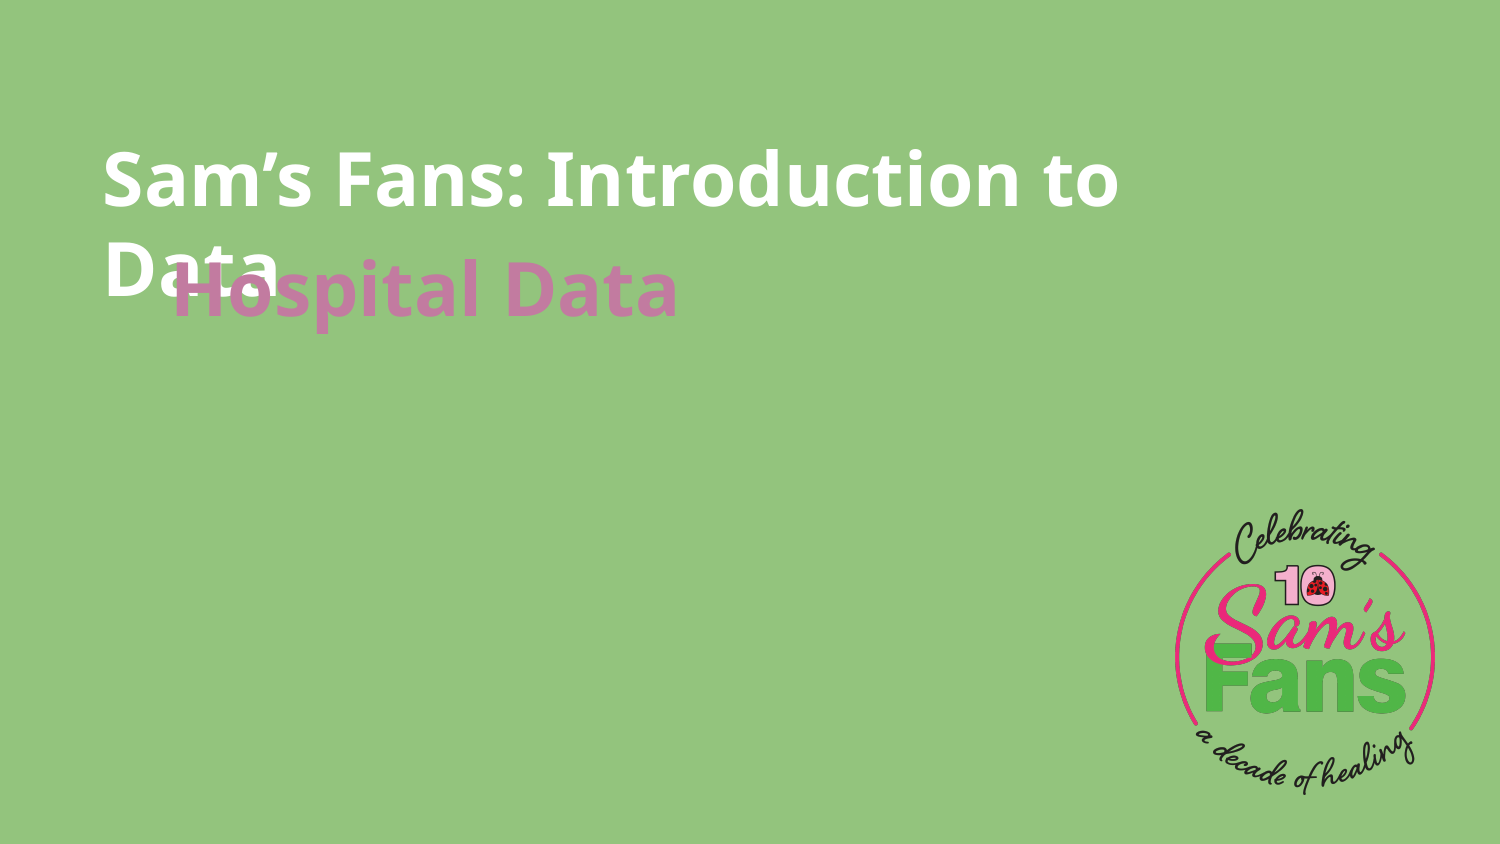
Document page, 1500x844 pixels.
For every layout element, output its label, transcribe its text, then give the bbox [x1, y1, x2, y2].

text_box Hospital Data [155, 226, 974, 347]
picture [1175, 509, 1435, 796]
title Sam’s Fans: Introduction to Data [87, 116, 1297, 243]
